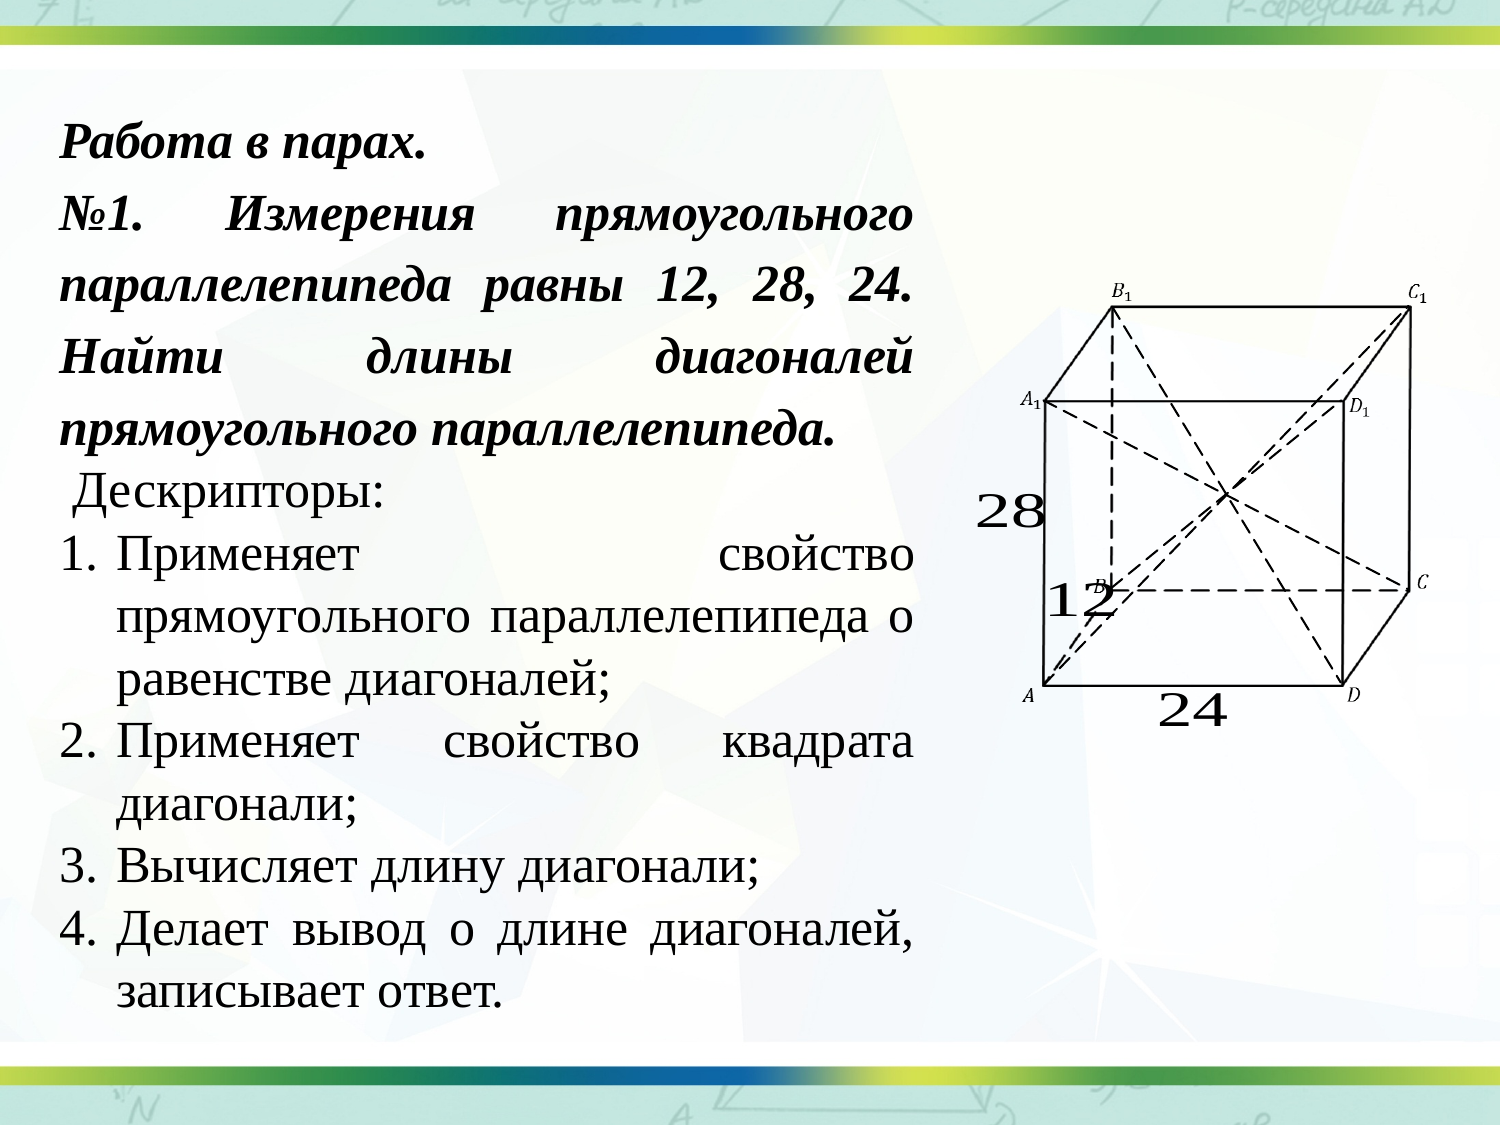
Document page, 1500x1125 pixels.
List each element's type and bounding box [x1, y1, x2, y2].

text_box [974, 269, 1450, 739]
picture [0, 0, 1500, 1125]
